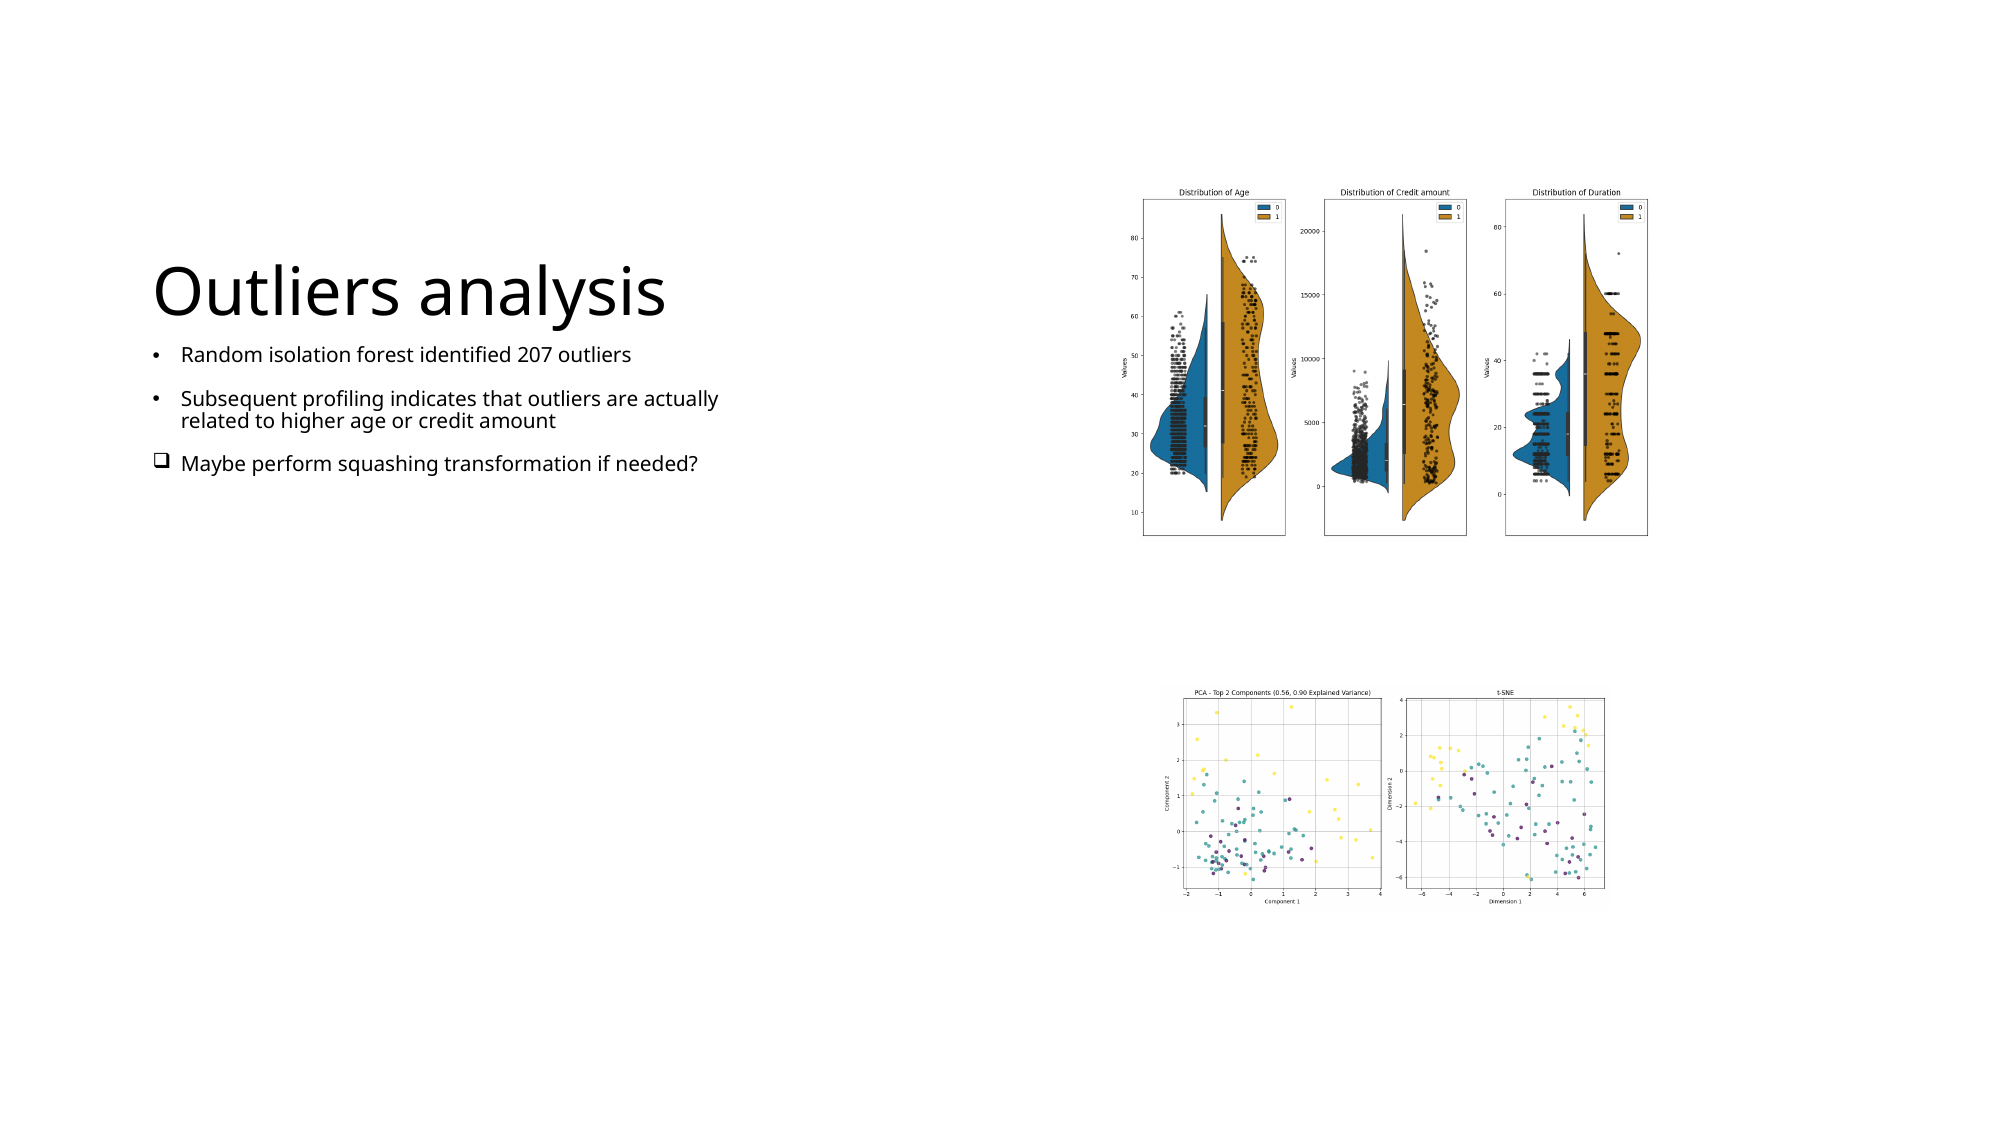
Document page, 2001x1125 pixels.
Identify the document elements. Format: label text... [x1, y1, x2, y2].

list Random isolation forest identified 207 outliers Subsequent profiling indicates that outliers are actually related to higher age or credit amount Maybe perform squashing transformation if needed? [137, 337, 783, 763]
picture [1159, 619, 1611, 976]
picture [1114, 149, 1655, 576]
title Outliers analysis [137, 75, 783, 337]
